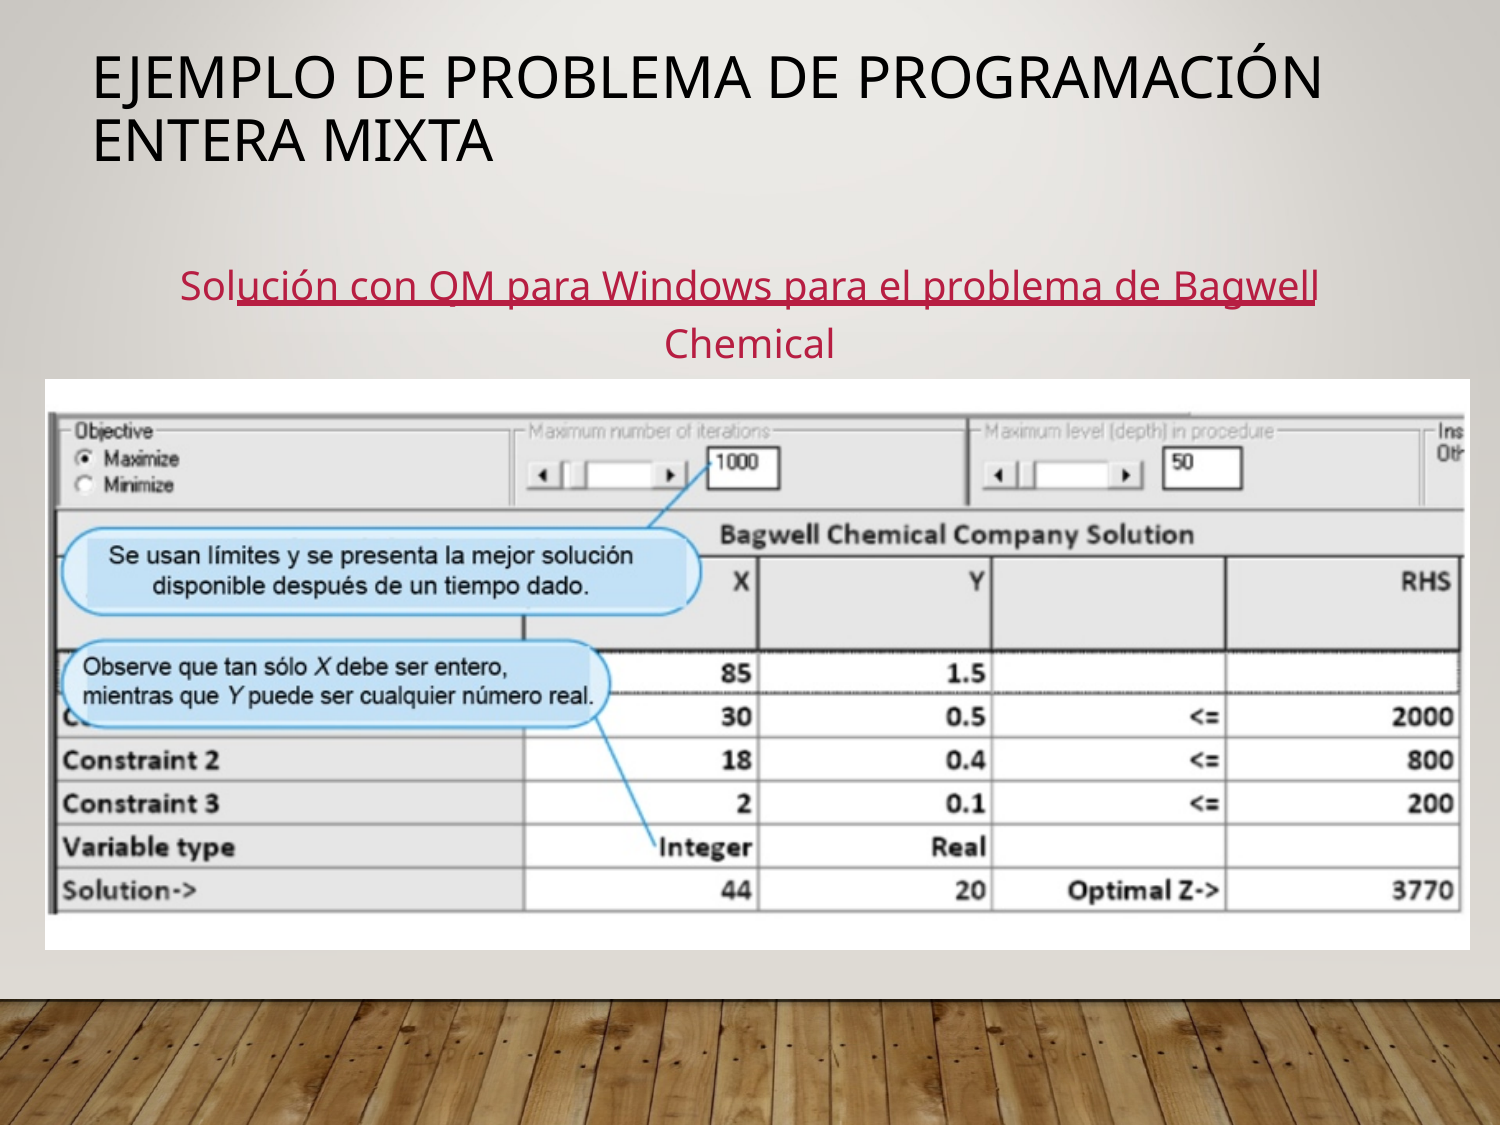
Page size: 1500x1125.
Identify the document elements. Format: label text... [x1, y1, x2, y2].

picture [0, 0, 1500, 950]
list Solución con QM para Windows para el problema de Bagwell Chemical [112, 243, 1388, 376]
picture [0, 999, 1500, 1125]
title Ejemplo de problema de programación entera mixta [76, 41, 1470, 167]
